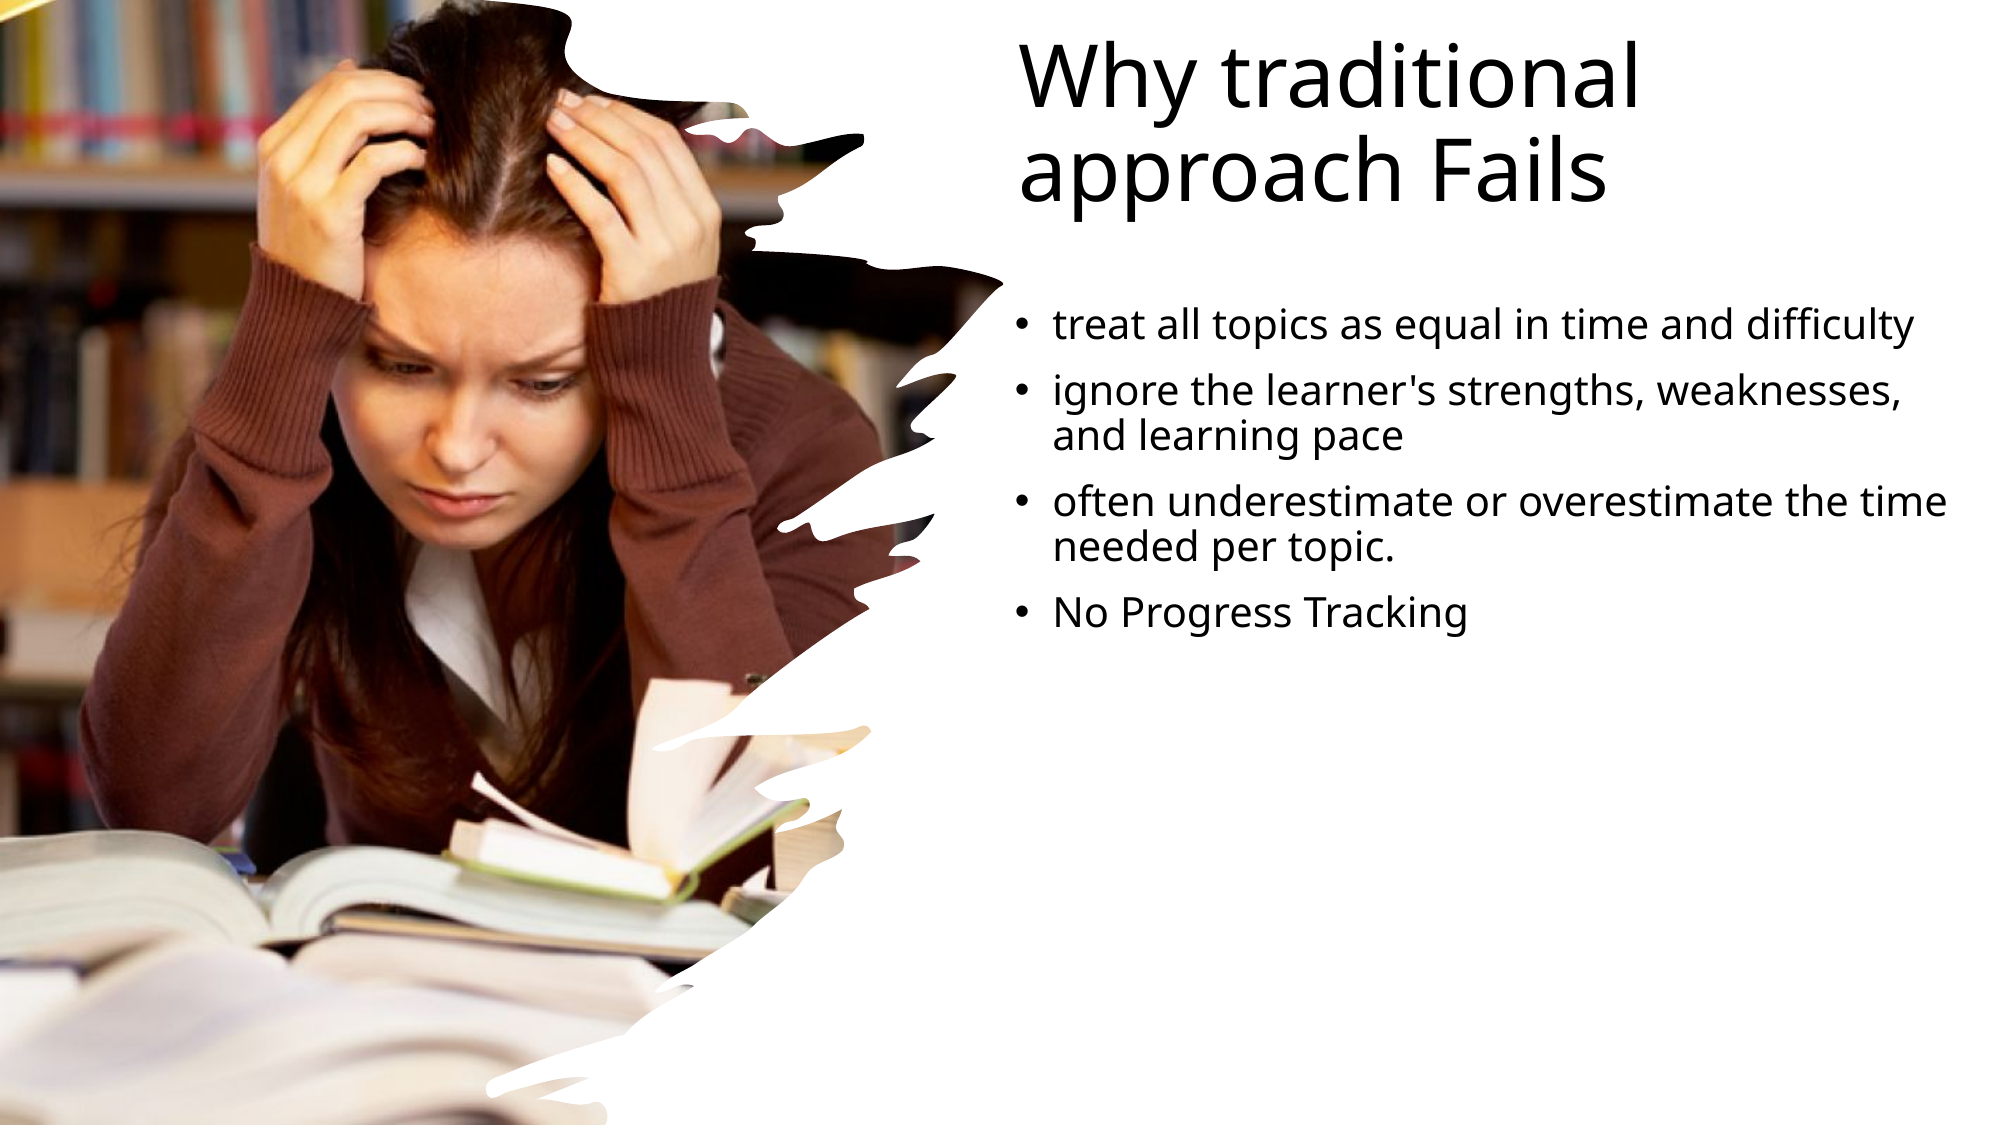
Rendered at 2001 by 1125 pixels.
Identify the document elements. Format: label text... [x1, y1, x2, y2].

picture [0, 0, 1004, 1125]
text_box [1004, 0, 2000, 1125]
title Why traditional approach Fails [1004, 24, 1970, 229]
list treat all topics as equal in time and difficulty ignore the learner's strengths, weaknesses, and learning pace often underestimate or overestimate the time needed per topic. No Progress Tracking [1004, 296, 1970, 1100]
